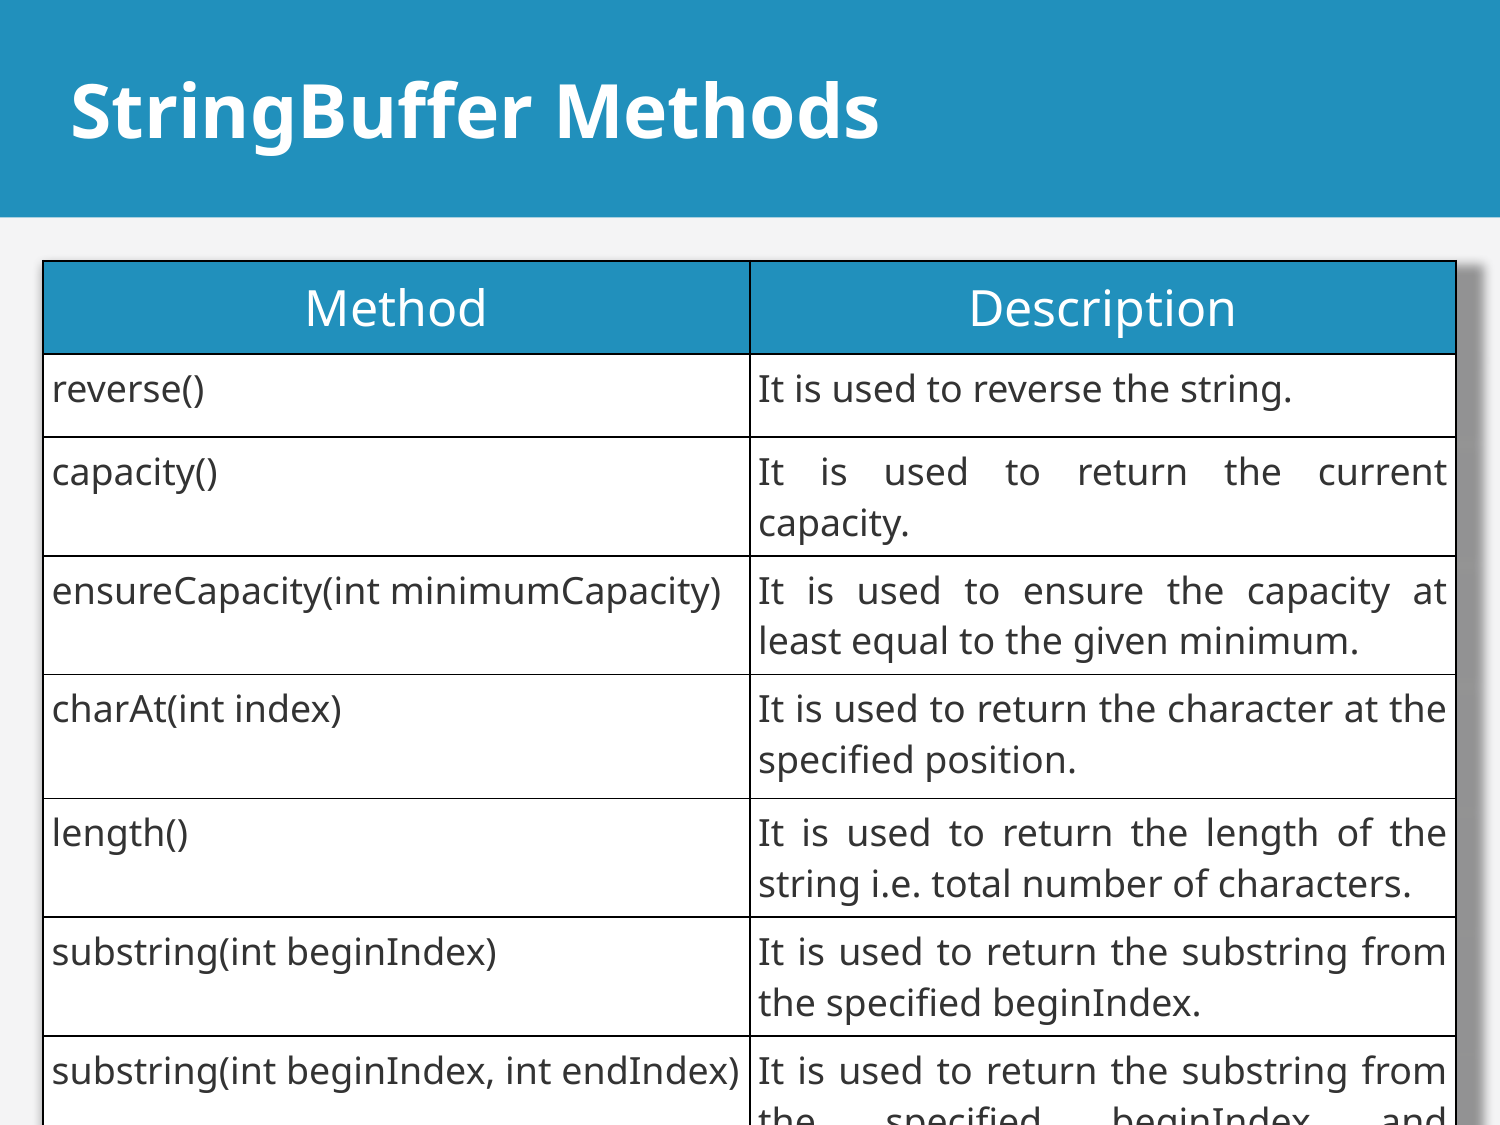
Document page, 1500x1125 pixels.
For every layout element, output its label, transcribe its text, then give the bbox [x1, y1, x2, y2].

table_cell It is used to return the length of the string i.e. total number of characters. [751, 799, 1455, 916]
table_header Method [44, 262, 749, 353]
table_cell charAt(int index) [44, 675, 749, 798]
table_cell reverse() [44, 355, 749, 436]
table_cell It is used to ensure the capacity at least equal to the given minimum. [751, 557, 1455, 674]
table_cell It is used to return the substring from the specified beginIndex. [751, 918, 1455, 1035]
table_cell It is used to return the character at the specified position. [751, 675, 1455, 798]
table_cell substring(int beginIndex) [44, 918, 749, 1035]
table_cell capacity() [44, 438, 749, 555]
table_cell length() [44, 799, 749, 916]
title StringBuffer Methods [55, 0, 1350, 218]
table_header Description [751, 262, 1455, 353]
table_cell substring(int beginIndex, int endIndex) [44, 1037, 749, 1125]
table_cell ensureCapacity(int minimumCapacity) [44, 557, 749, 674]
table_cell It is used to reverse the string. [751, 355, 1455, 436]
table_cell It is used to return the substring from the specified beginIndex and endIndex. [751, 1037, 1455, 1125]
table_cell It is used to return the current capacity. [751, 438, 1455, 555]
